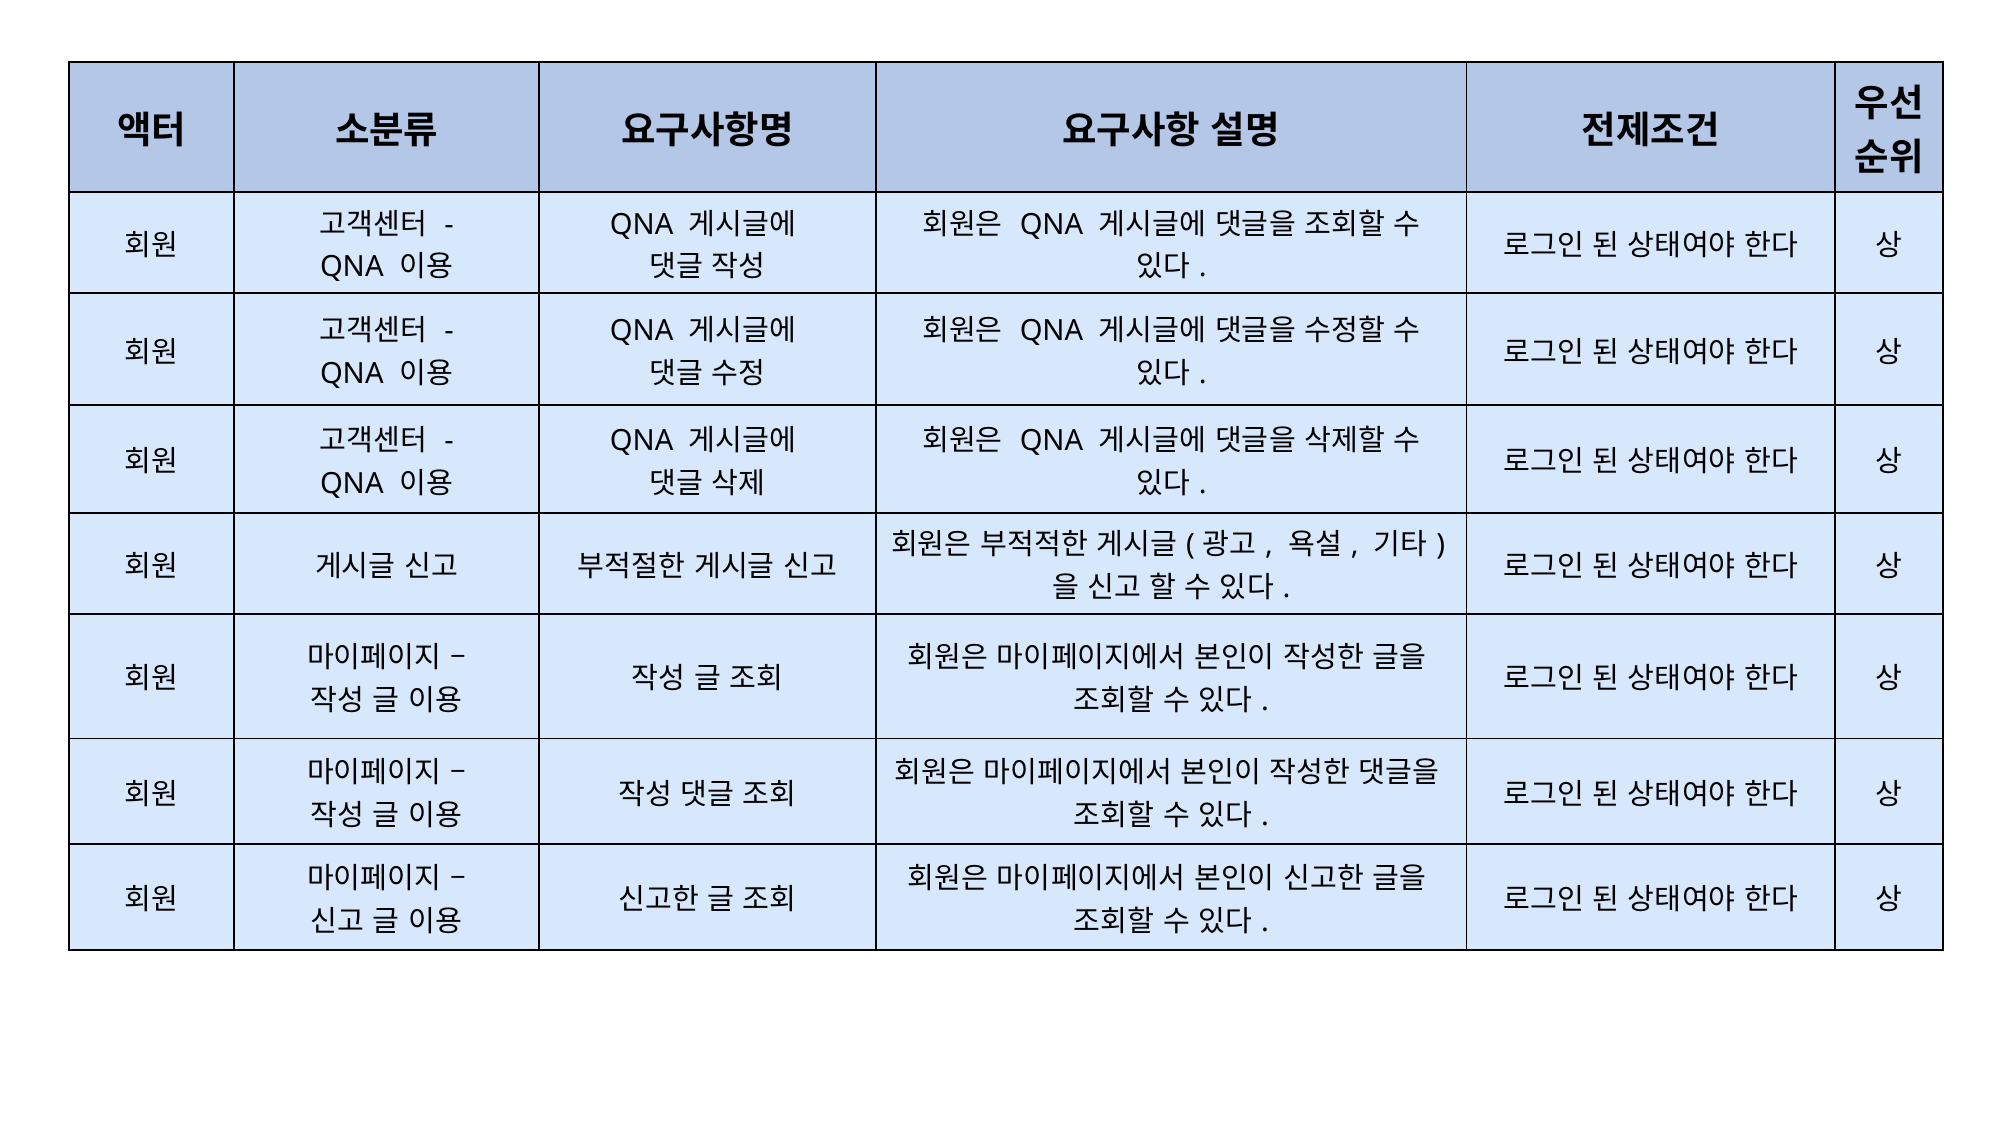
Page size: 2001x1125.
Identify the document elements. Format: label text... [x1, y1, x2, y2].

table_cell 로그인 된 상태여야 한다 [1467, 406, 1834, 512]
table_cell 마이페이지 – 작성 글 이용 [235, 615, 538, 738]
table_cell 회원 [70, 845, 233, 949]
table_cell 부적절한 게시글 신고 [540, 514, 875, 613]
table_cell 고객센터 - QNA 이용 [235, 406, 538, 512]
table_cell 회원은 부적적한 게시글(광고, 욕설, 기타)을 신고 할 수 있다. [877, 514, 1466, 613]
table_cell 작성 댓글 조회 [540, 739, 875, 843]
table_cell 마이페이지 – 신고 글 이용 [235, 845, 538, 949]
table_cell 회원은 마이페이지에서 본인이 작성한 글을 조회할 수 있다. [877, 615, 1466, 738]
table_cell 로그인 된 상태여야 한다 [1467, 845, 1834, 949]
table_header 액터 [70, 63, 233, 191]
table_cell 상 [1836, 294, 1942, 404]
table_header 전제조건 [1467, 63, 1834, 191]
table_cell 회원은 마이페이지에서 본인이 신고한 글을 조회할 수 있다. [877, 845, 1466, 949]
table_header 소분류 [235, 63, 538, 191]
table_cell 회원 [70, 514, 233, 613]
table_cell 상 [1836, 739, 1942, 843]
table_cell 회원은 마이페이지에서 본인이 작성한 댓글을 조회할 수 있다. [877, 739, 1466, 843]
table_cell 회원은 QNA 게시글에 댓글을 수정할 수 있다. [877, 294, 1466, 404]
table_header 우선순위 [1836, 63, 1942, 191]
table_cell 상 [1836, 193, 1942, 292]
table_cell 회원 [70, 739, 233, 843]
table_cell 고객센터 - QNA 이용 [235, 294, 538, 404]
table_cell 마이페이지 – 작성 글 이용 [235, 739, 538, 843]
table_cell 상 [1836, 615, 1942, 738]
table_cell 회원 [70, 406, 233, 512]
table_cell 회원은 QNA 게시글에 댓글을 조회할 수 있다. [877, 193, 1466, 292]
table_cell 로그인 된 상태여야 한다 [1467, 615, 1834, 738]
table_header 요구사항명 [540, 63, 875, 191]
table_cell 게시글 신고 [235, 514, 538, 613]
table_cell 로그인 된 상태여야 한다 [1467, 739, 1834, 843]
table_cell 신고한 글 조회 [540, 845, 875, 949]
table_cell 회원은 QNA 게시글에 댓글을 삭제할 수 있다. [877, 406, 1466, 512]
table_cell QNA 게시글에 댓글 수정 [540, 294, 875, 404]
table_cell 회원 [70, 294, 233, 404]
table_cell 상 [1836, 514, 1942, 613]
table_cell 로그인 된 상태여야 한다 [1467, 294, 1834, 404]
table_header 요구사항 설명 [877, 63, 1466, 191]
table_cell 로그인 된 상태여야 한다 [1467, 193, 1834, 292]
table_cell 상 [1836, 406, 1942, 512]
table_cell 회원 [70, 615, 233, 738]
table_cell QNA 게시글에 댓글 작성 [540, 193, 875, 292]
table_cell 작성 글 조회 [540, 615, 875, 738]
table_cell QNA 게시글에 댓글 삭제 [540, 406, 875, 512]
table_cell 상 [1836, 845, 1942, 949]
table_cell 로그인 된 상태여야 한다 [1467, 514, 1834, 613]
table_cell 고객센터 - QNA 이용 [235, 193, 538, 292]
table_cell 회원 [70, 193, 233, 292]
